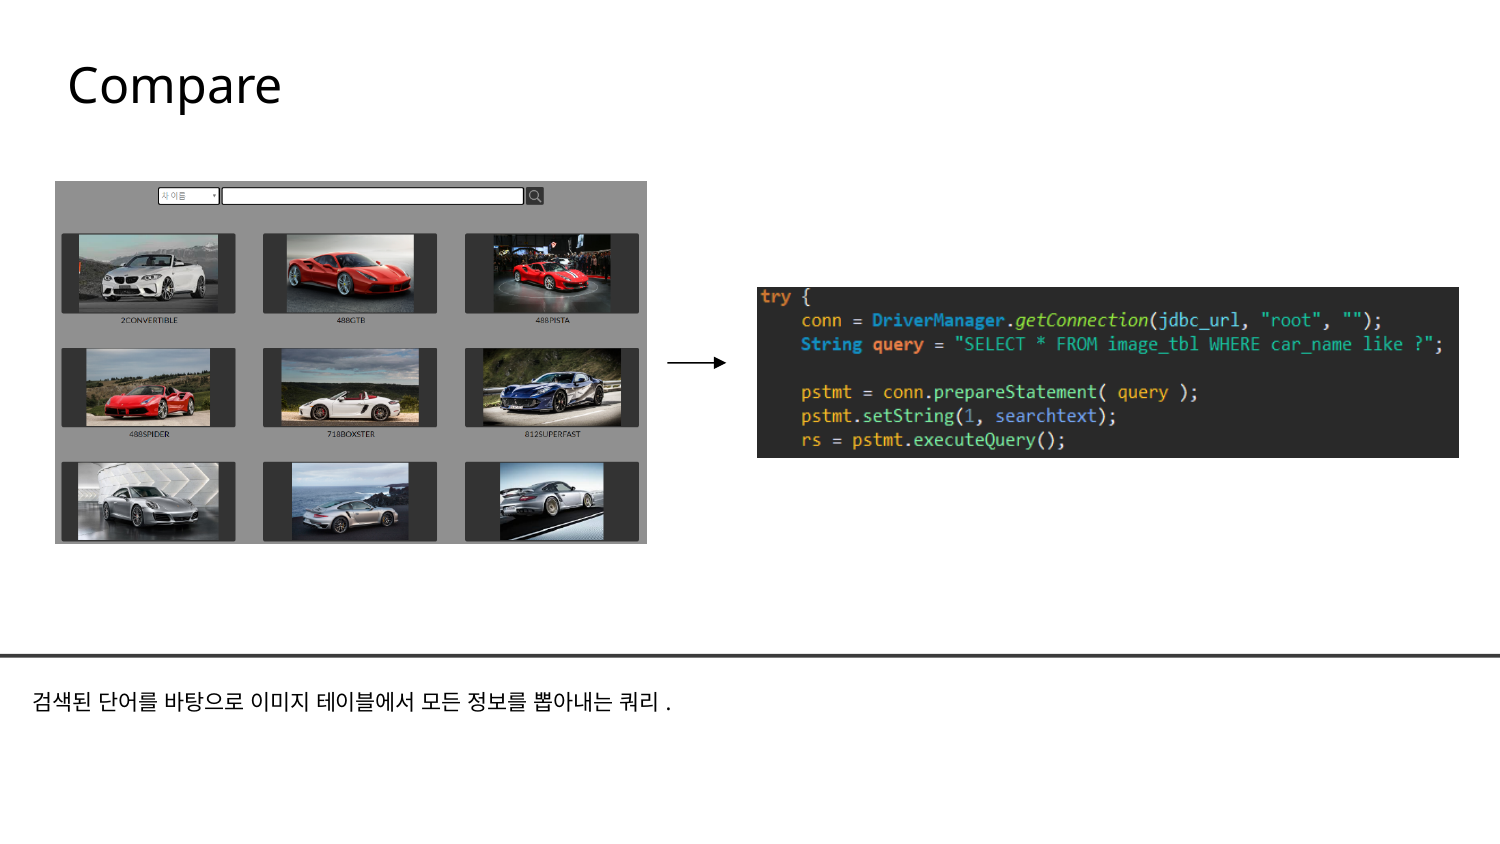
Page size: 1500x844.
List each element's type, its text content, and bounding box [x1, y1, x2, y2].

picture [55, 181, 648, 545]
text_box [0, 652, 1500, 660]
text_box 검색된 단어를 바탕으로 이미지 테이블에서 모든 정보를 뽑아내는 쿼리. [17, 681, 1471, 723]
picture [757, 286, 1459, 458]
text_box Compare [53, 46, 592, 122]
text_box [667, 356, 727, 370]
